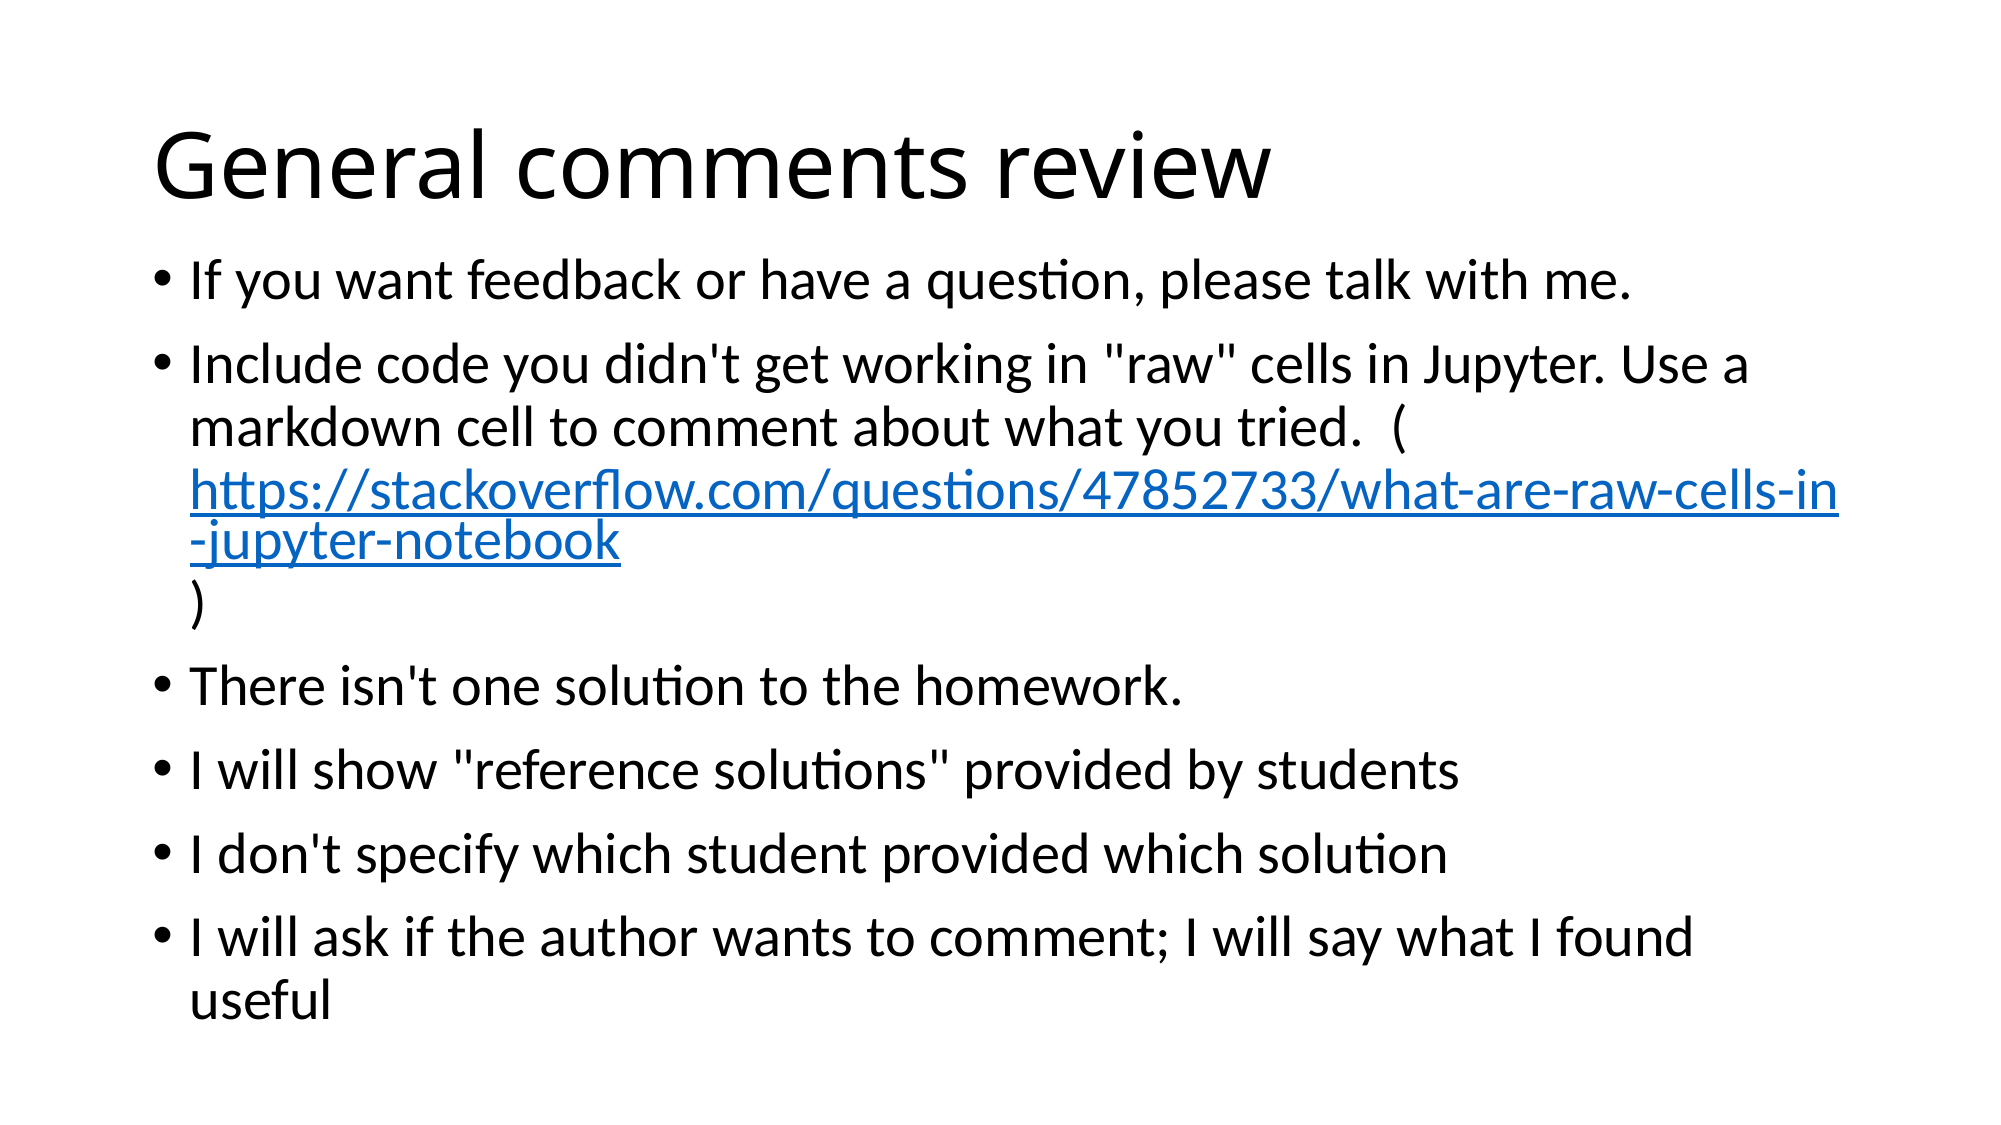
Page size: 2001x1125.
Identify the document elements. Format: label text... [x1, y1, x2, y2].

list If you want feedback or have a question, please talk with me. Include code you didn't get working in "raw" cells in Jupyter. Use a markdown cell to comment about what you tried. (https://stackoverflow.com/questions/47852733/what-are-raw-cells-in-jupyter-notebook) There isn't one solution to the homework. I will show "reference solutions" provided by students I don't specify which student provided which solution I will ask if the author wants to comment; I will say what I found useful [137, 242, 1863, 1082]
title General comments review [137, 59, 1863, 242]
